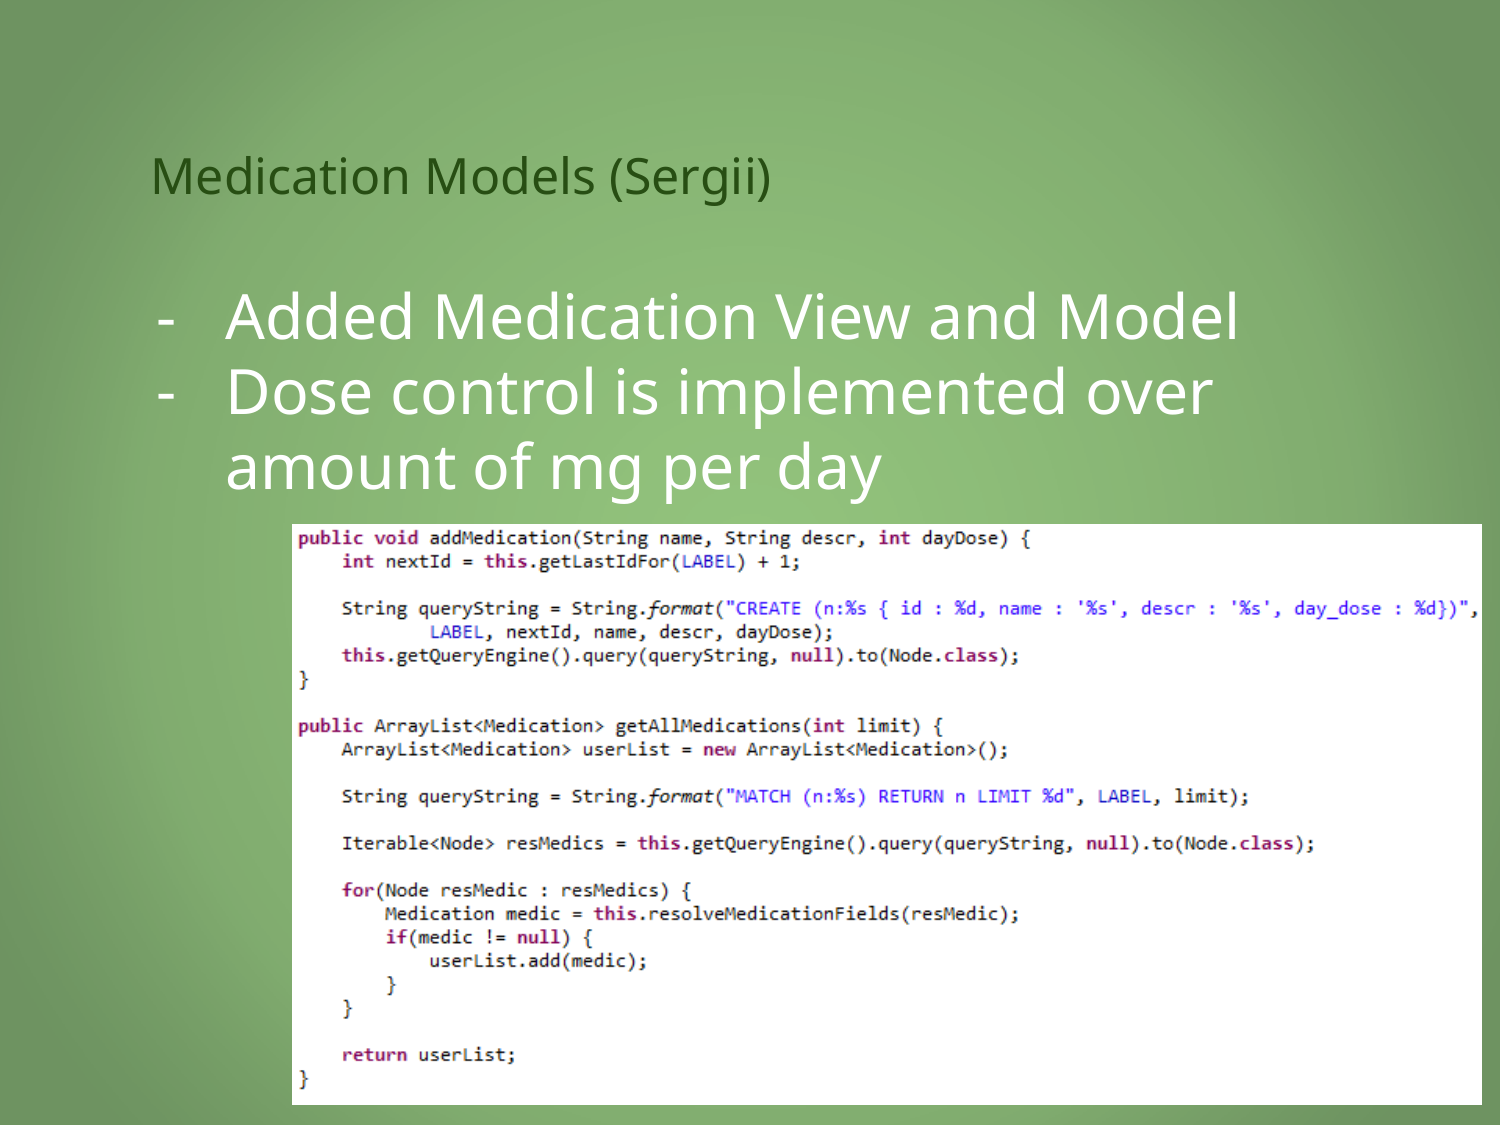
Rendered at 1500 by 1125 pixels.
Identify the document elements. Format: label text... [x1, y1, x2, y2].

picture [0, 0, 1500, 1125]
title Medication Models (Sergii) [135, 129, 903, 262]
list Added Medication View and Model Dose control is implemented over amount of mg per day [135, 262, 1365, 1078]
